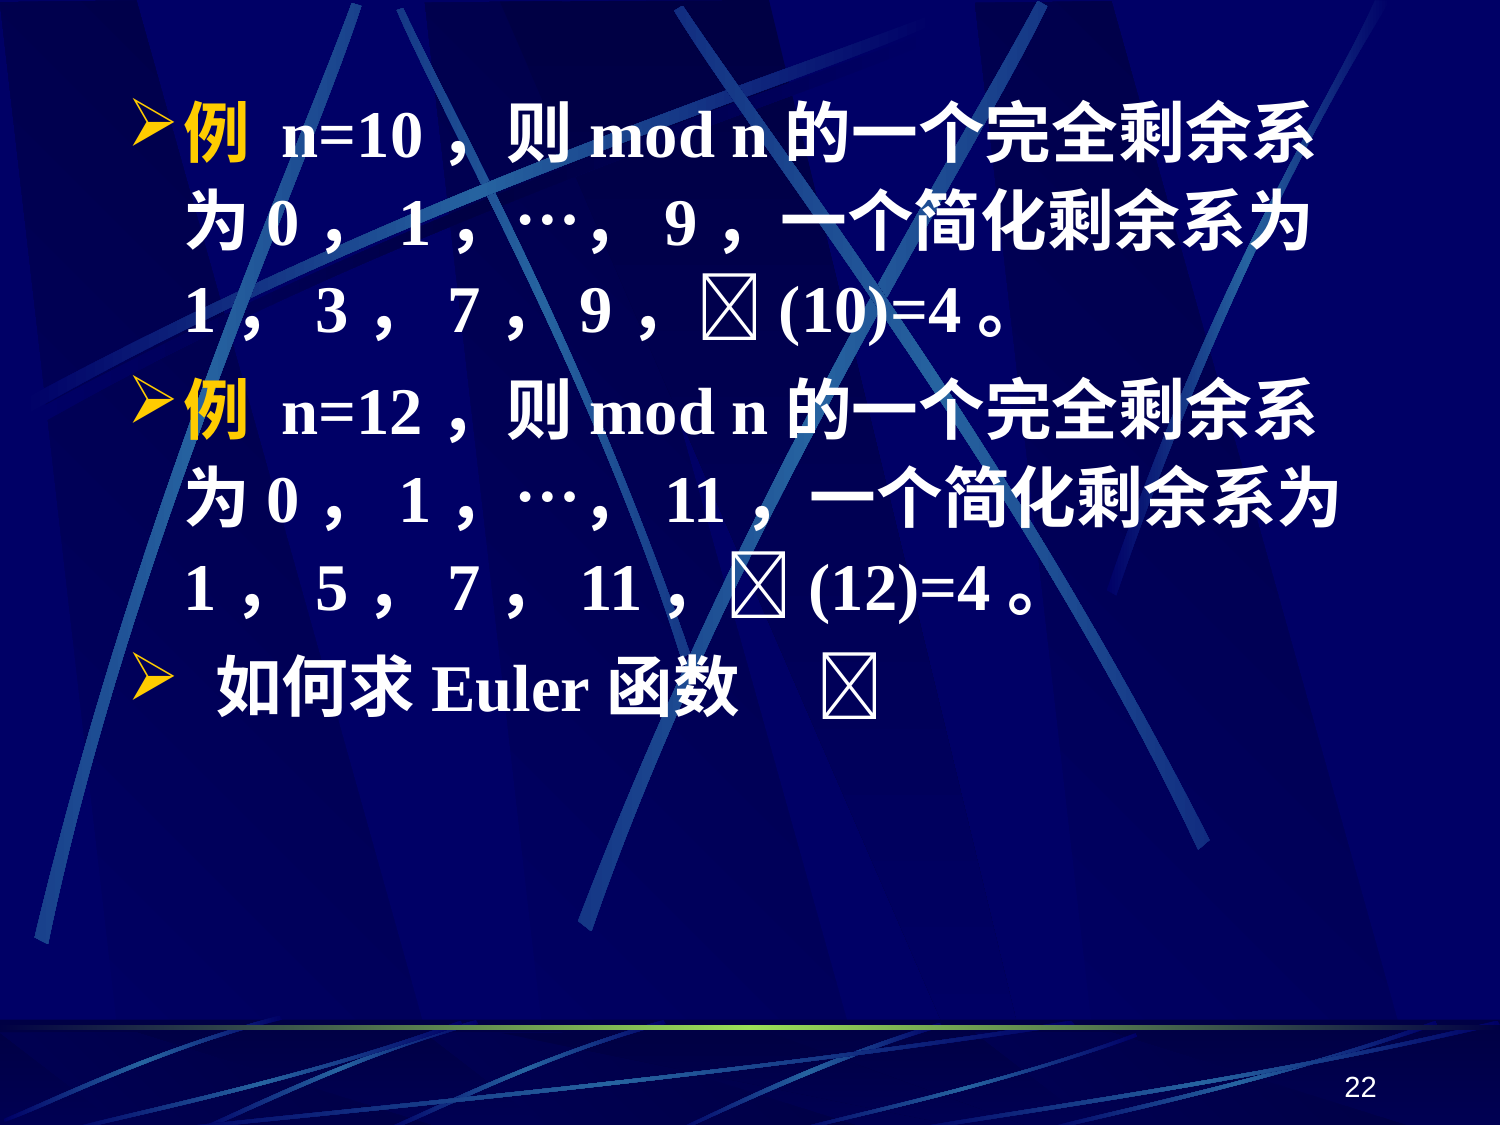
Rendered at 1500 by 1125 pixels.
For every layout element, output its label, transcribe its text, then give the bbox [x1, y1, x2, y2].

list 例 n=10，则mod n的一个完全剩余系为0，1，…，9，一个简化剩余系为1，3，7，9，(10)=4。 例 n=12，则mod n的一个完全剩余系为0，1，…，11，一个简化剩余系为1，5，7，11，(12)=4。 如何求Euler函数  [112, 75, 1388, 1000]
slide_number 22 [1079, 1035, 1393, 1111]
